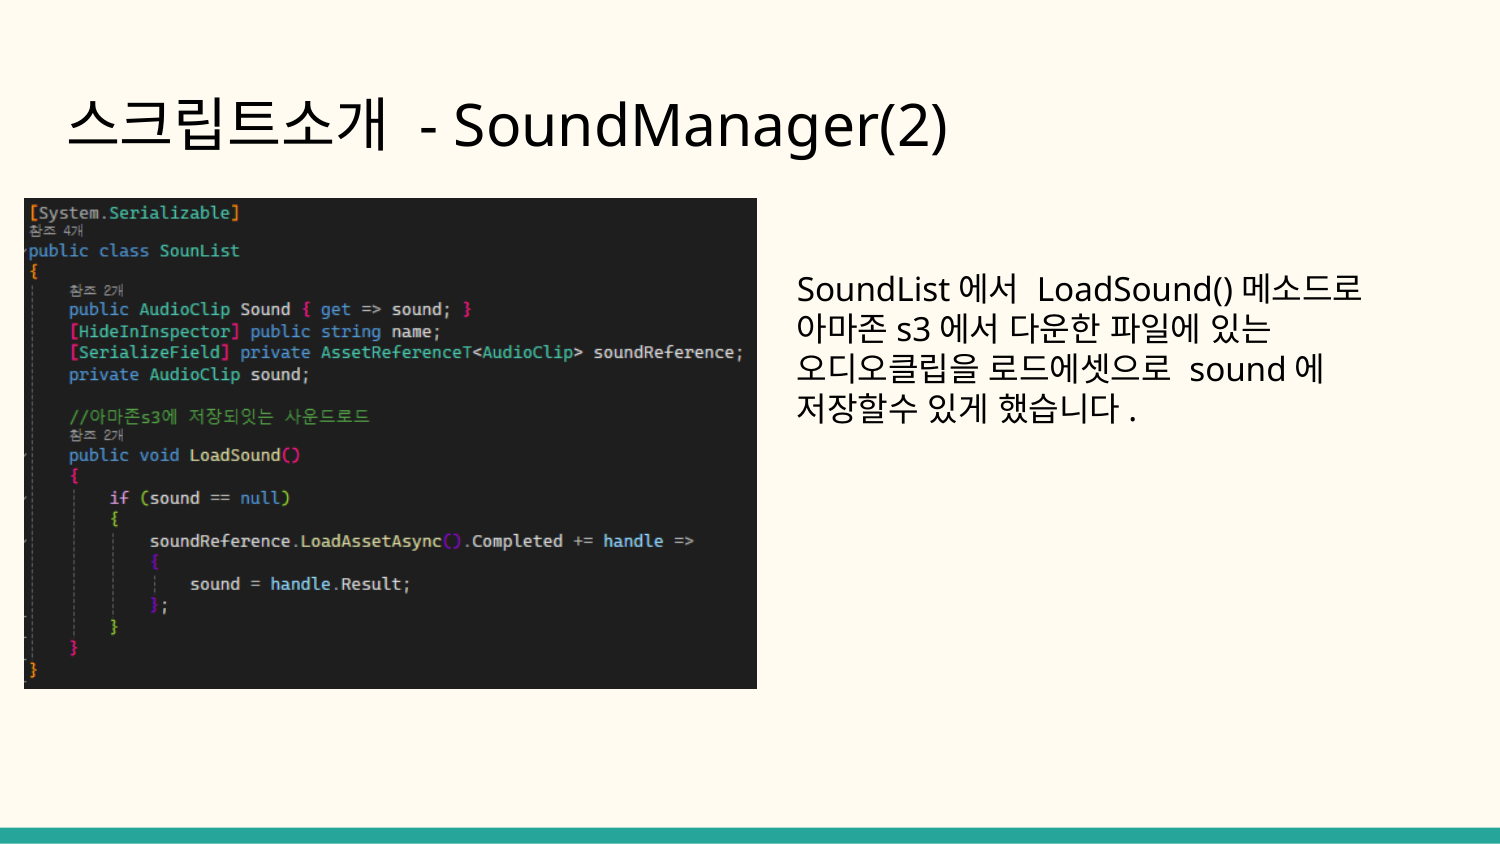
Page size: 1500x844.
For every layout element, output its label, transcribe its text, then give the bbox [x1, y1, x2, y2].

title 스크립트소개 - SoundManager(2) [51, 72, 1449, 174]
title SoundList에서 LoadSound()메소드로 아마존s3에서 다운한 파일에 있는 오디오클립을 로드에셋으로 sound에 저장할수 있게 했습니다. [781, 173, 1458, 794]
picture [24, 198, 757, 689]
